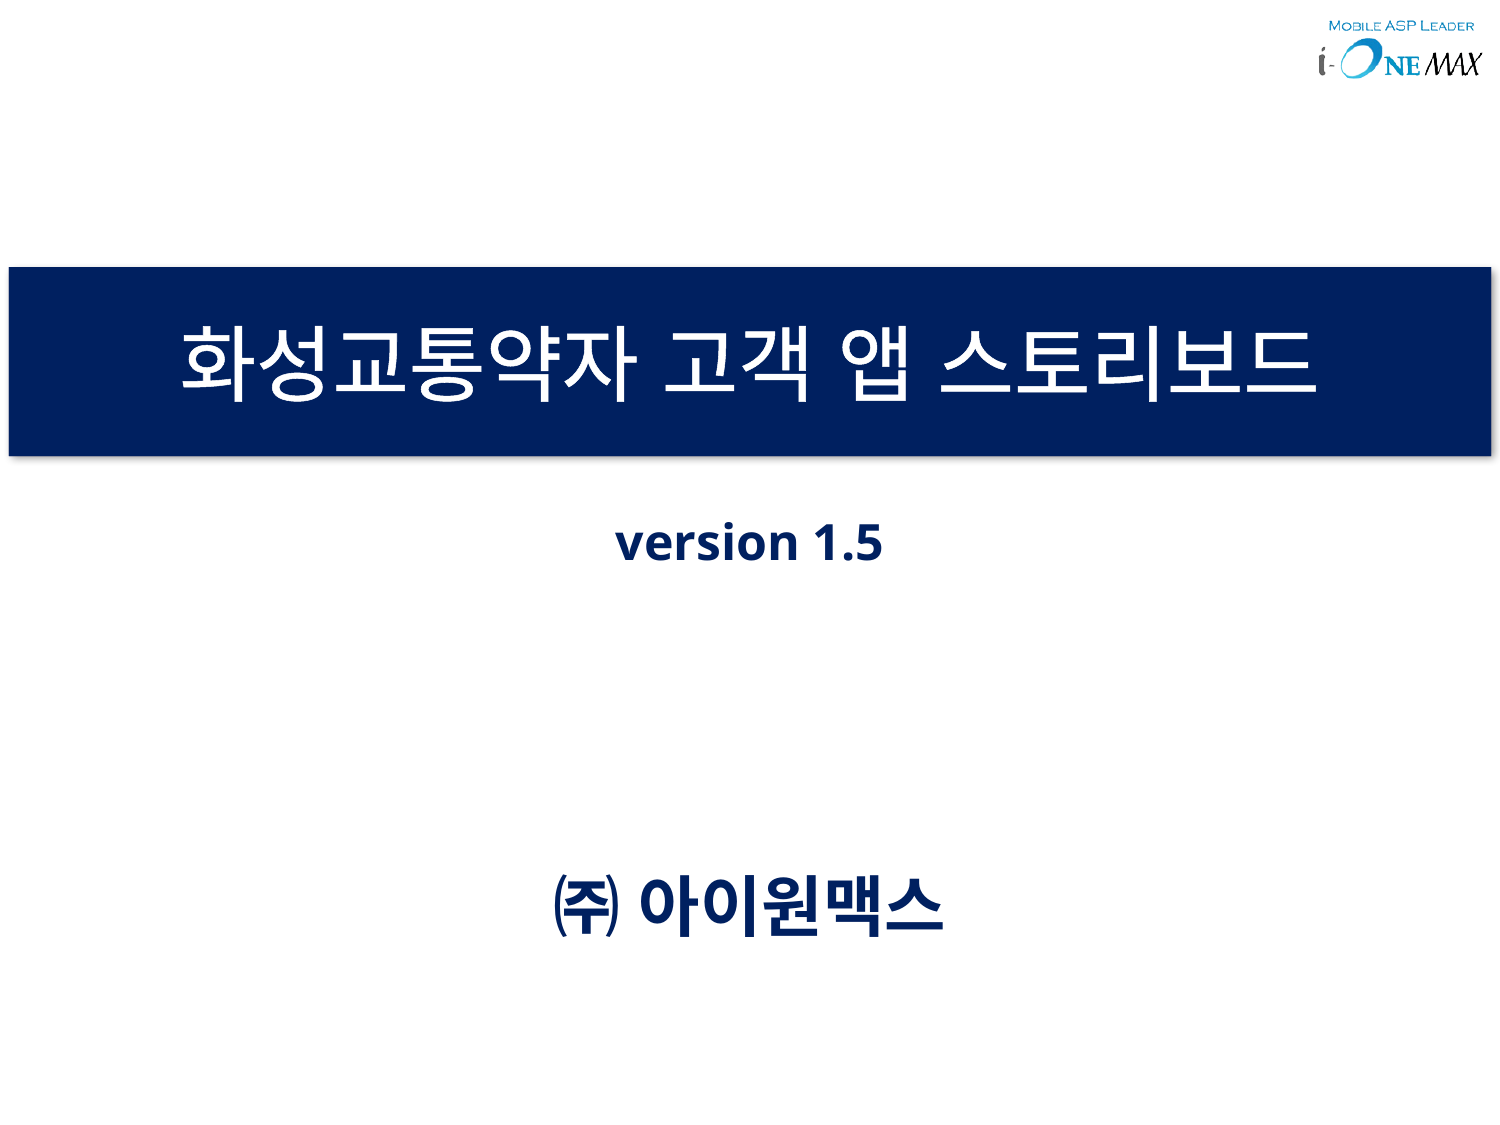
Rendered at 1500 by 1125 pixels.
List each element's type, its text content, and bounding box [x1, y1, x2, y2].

text_box version 1.5 ㈜ 아이원맥스 [224, 479, 1275, 976]
text_box 화성교통약자 고객 앱 스토리보드 [8, 267, 1492, 457]
picture [1318, 18, 1483, 80]
